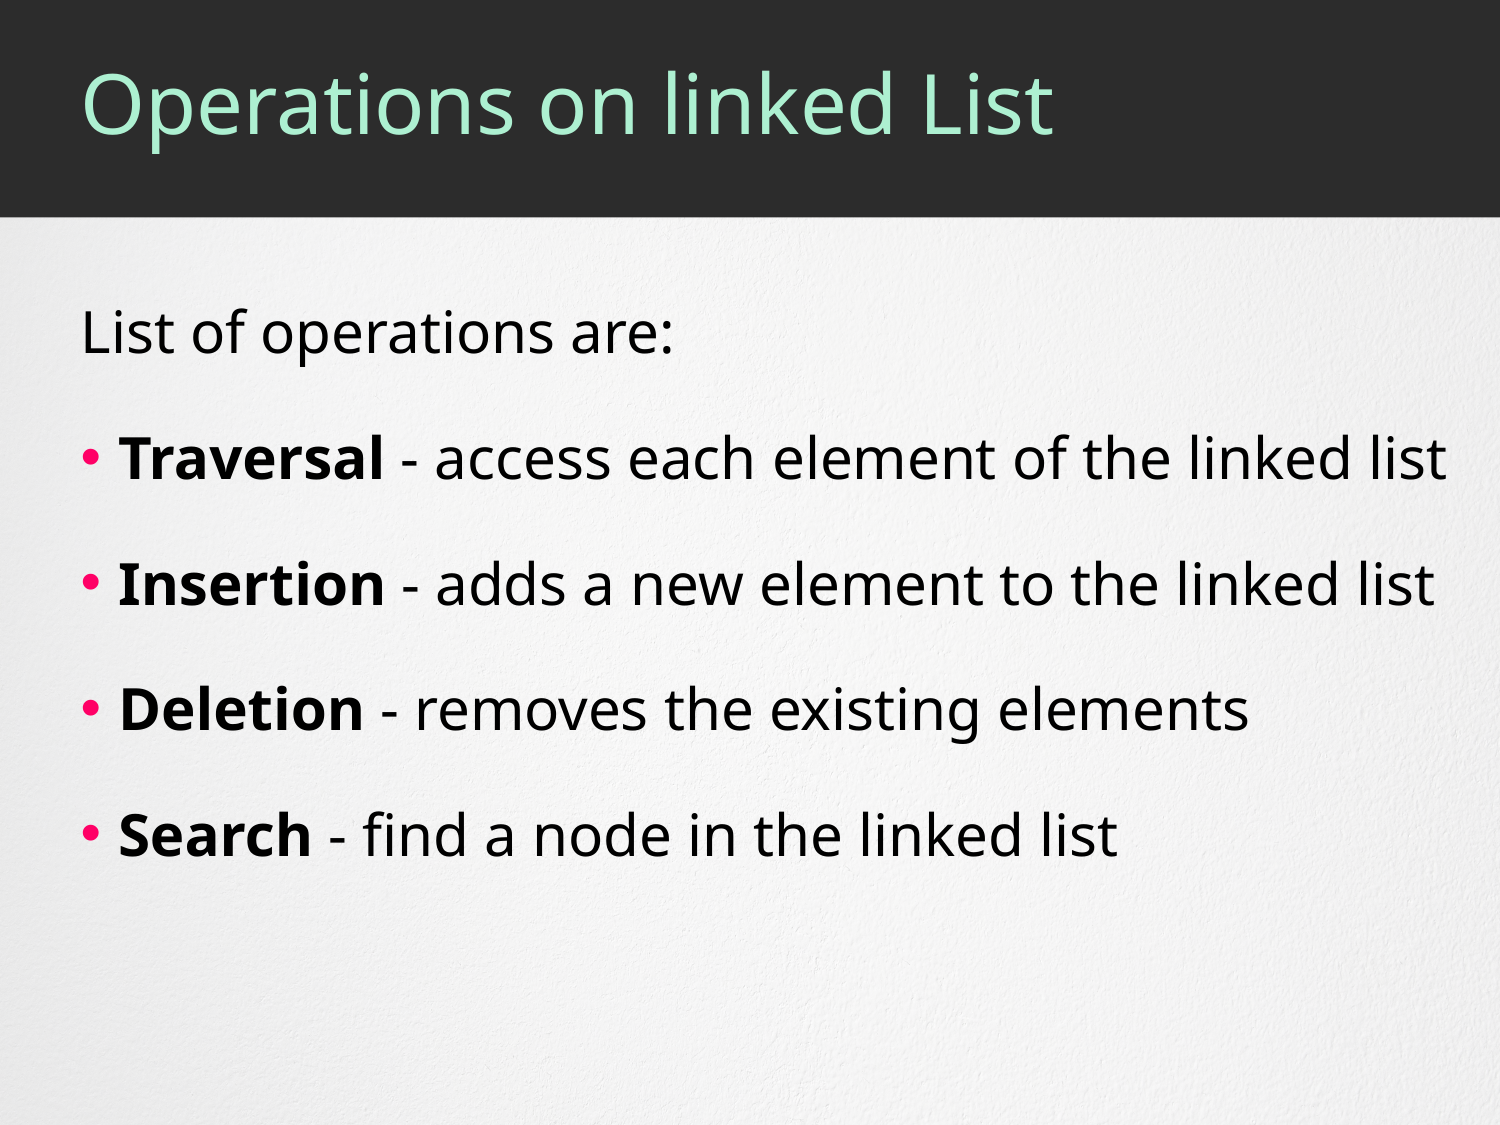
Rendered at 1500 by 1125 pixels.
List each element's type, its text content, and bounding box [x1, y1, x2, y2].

title Operations on linked List [65, 0, 1500, 216]
list List of operations are: Traversal - access each element of the linked list Insertion - adds a new element to the linked list Deletion - removes the existing elements Search - find a node in the linked list [65, 253, 1466, 1094]
